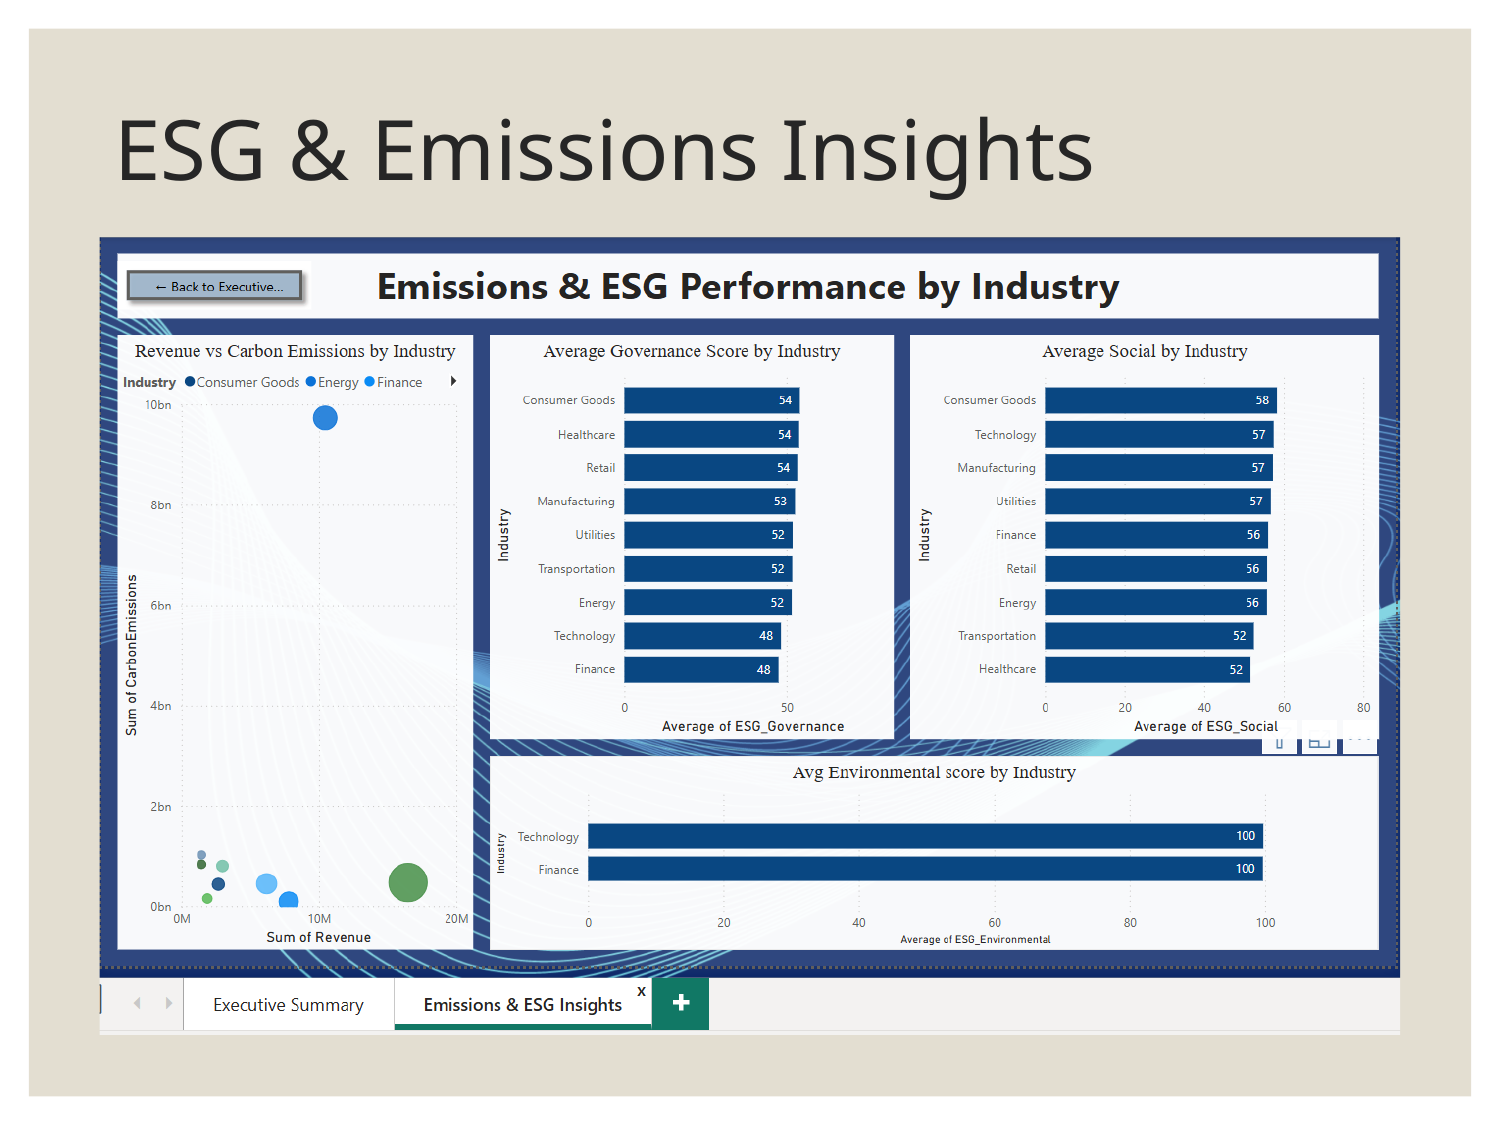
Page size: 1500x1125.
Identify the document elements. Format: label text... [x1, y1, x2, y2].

picture [99, 237, 1401, 1035]
title ESG & Emissions Insights [99, 41, 1360, 233]
